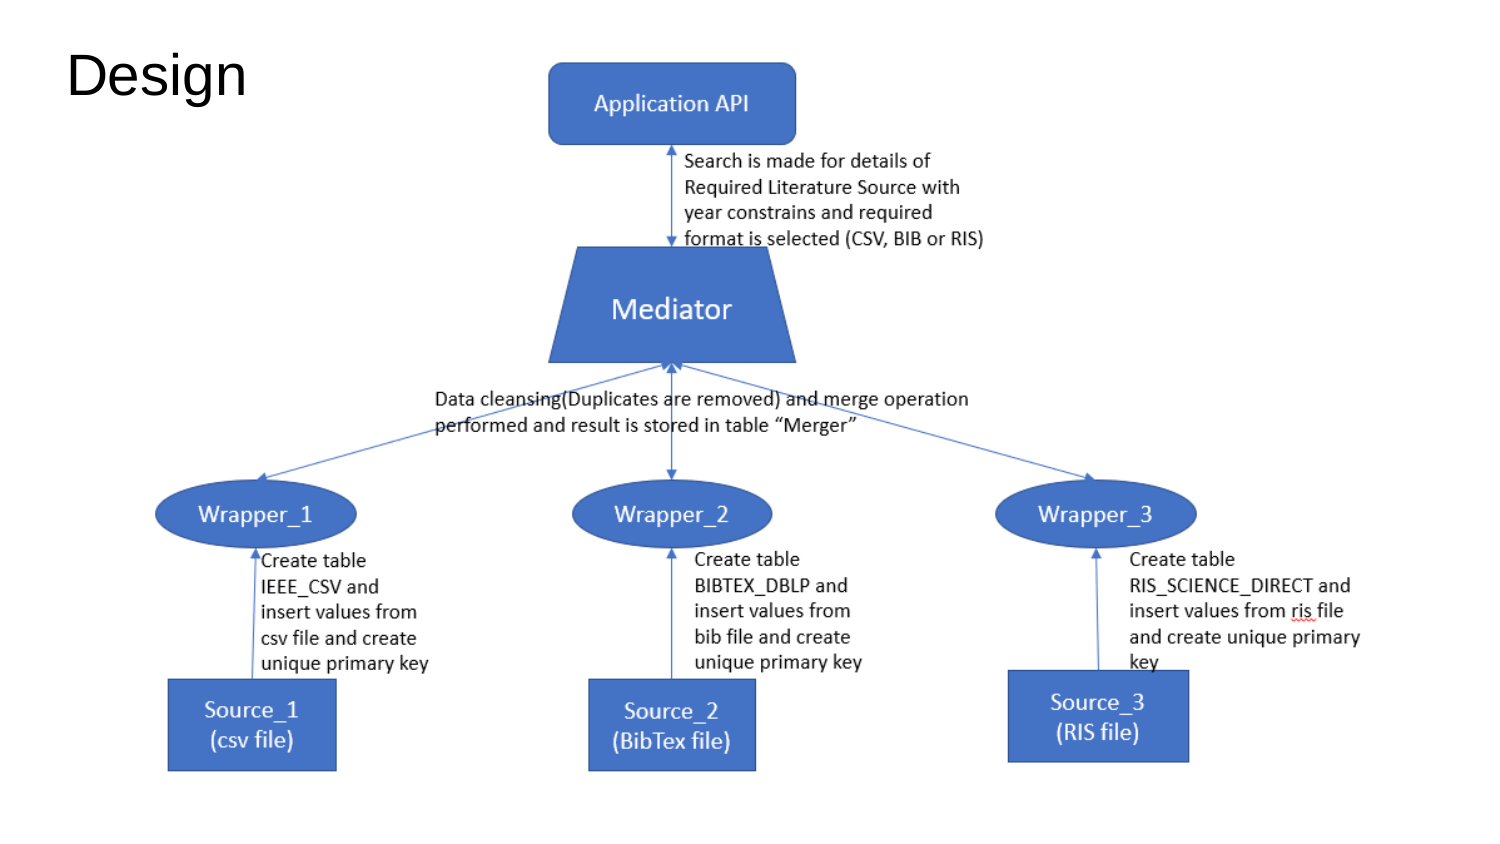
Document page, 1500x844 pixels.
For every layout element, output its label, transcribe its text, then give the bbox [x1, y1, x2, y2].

title Design [51, 22, 1449, 117]
picture [124, 50, 1376, 794]
